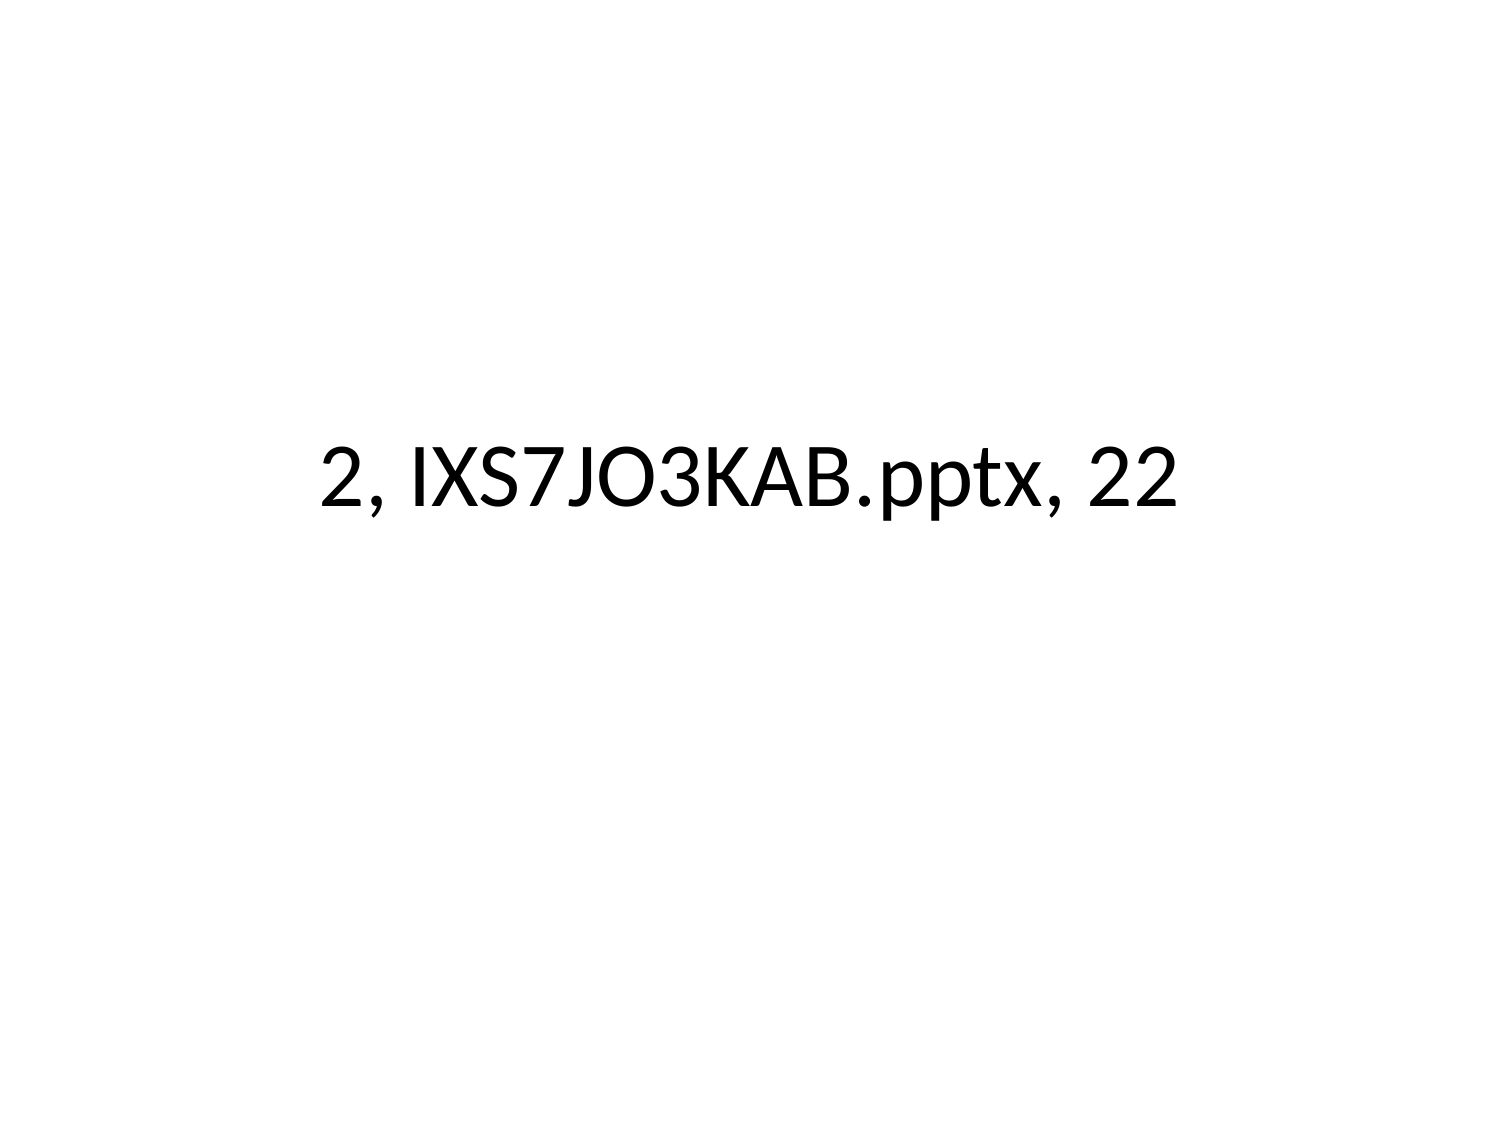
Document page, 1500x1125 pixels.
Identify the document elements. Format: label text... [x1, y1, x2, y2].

title 2, IXS7JO3KAB.pptx, 22 [112, 349, 1388, 591]
